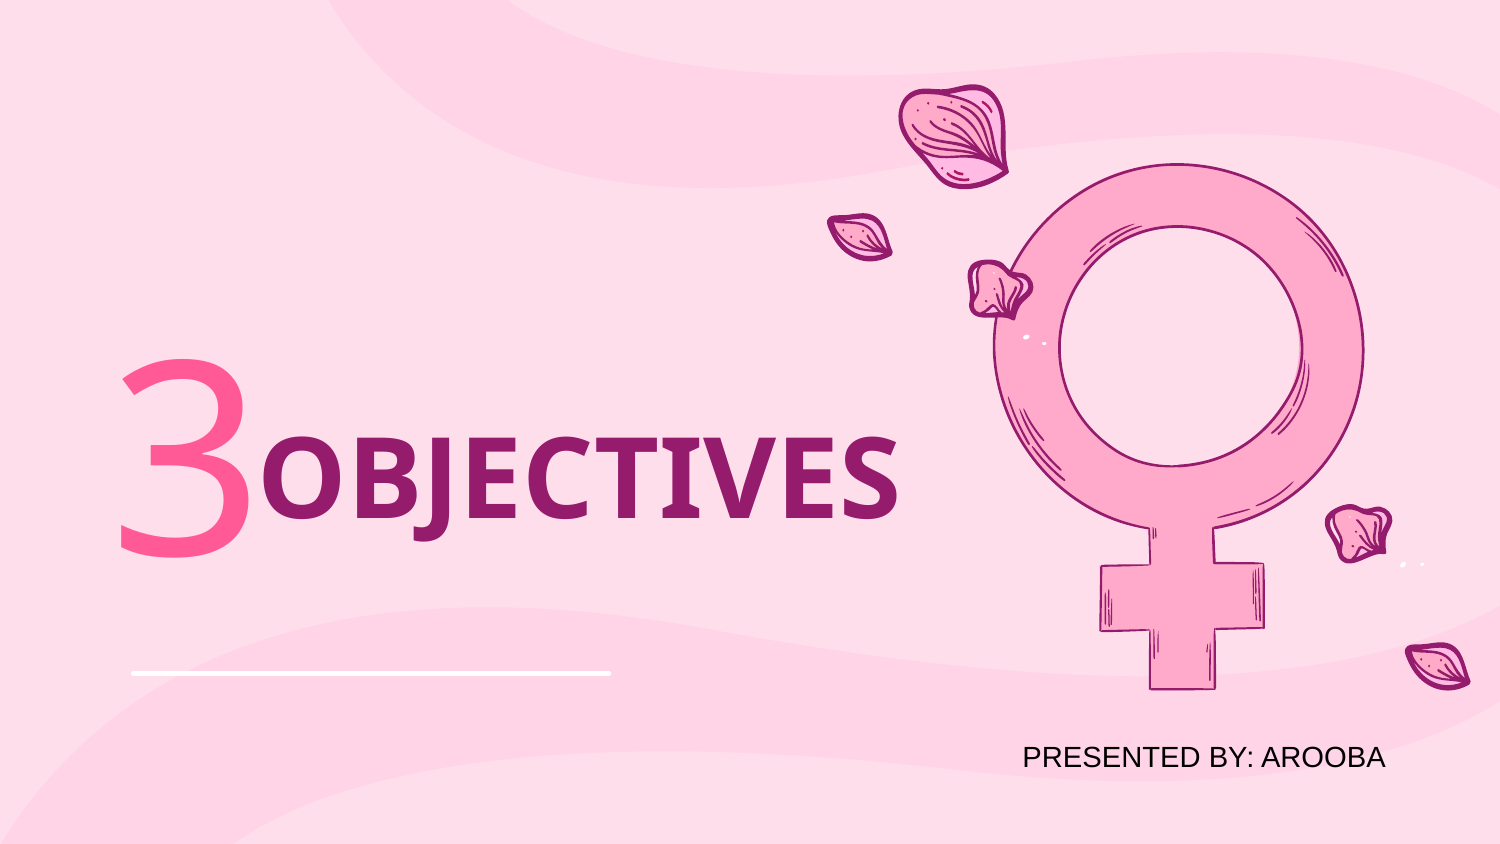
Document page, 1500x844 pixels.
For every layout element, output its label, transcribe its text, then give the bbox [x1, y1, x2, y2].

text_box PRESENTED BY: AROOBA [1007, 730, 1480, 781]
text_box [824, 84, 1472, 691]
title OBJECTIVES [242, 411, 819, 536]
title 3 [94, 353, 251, 541]
